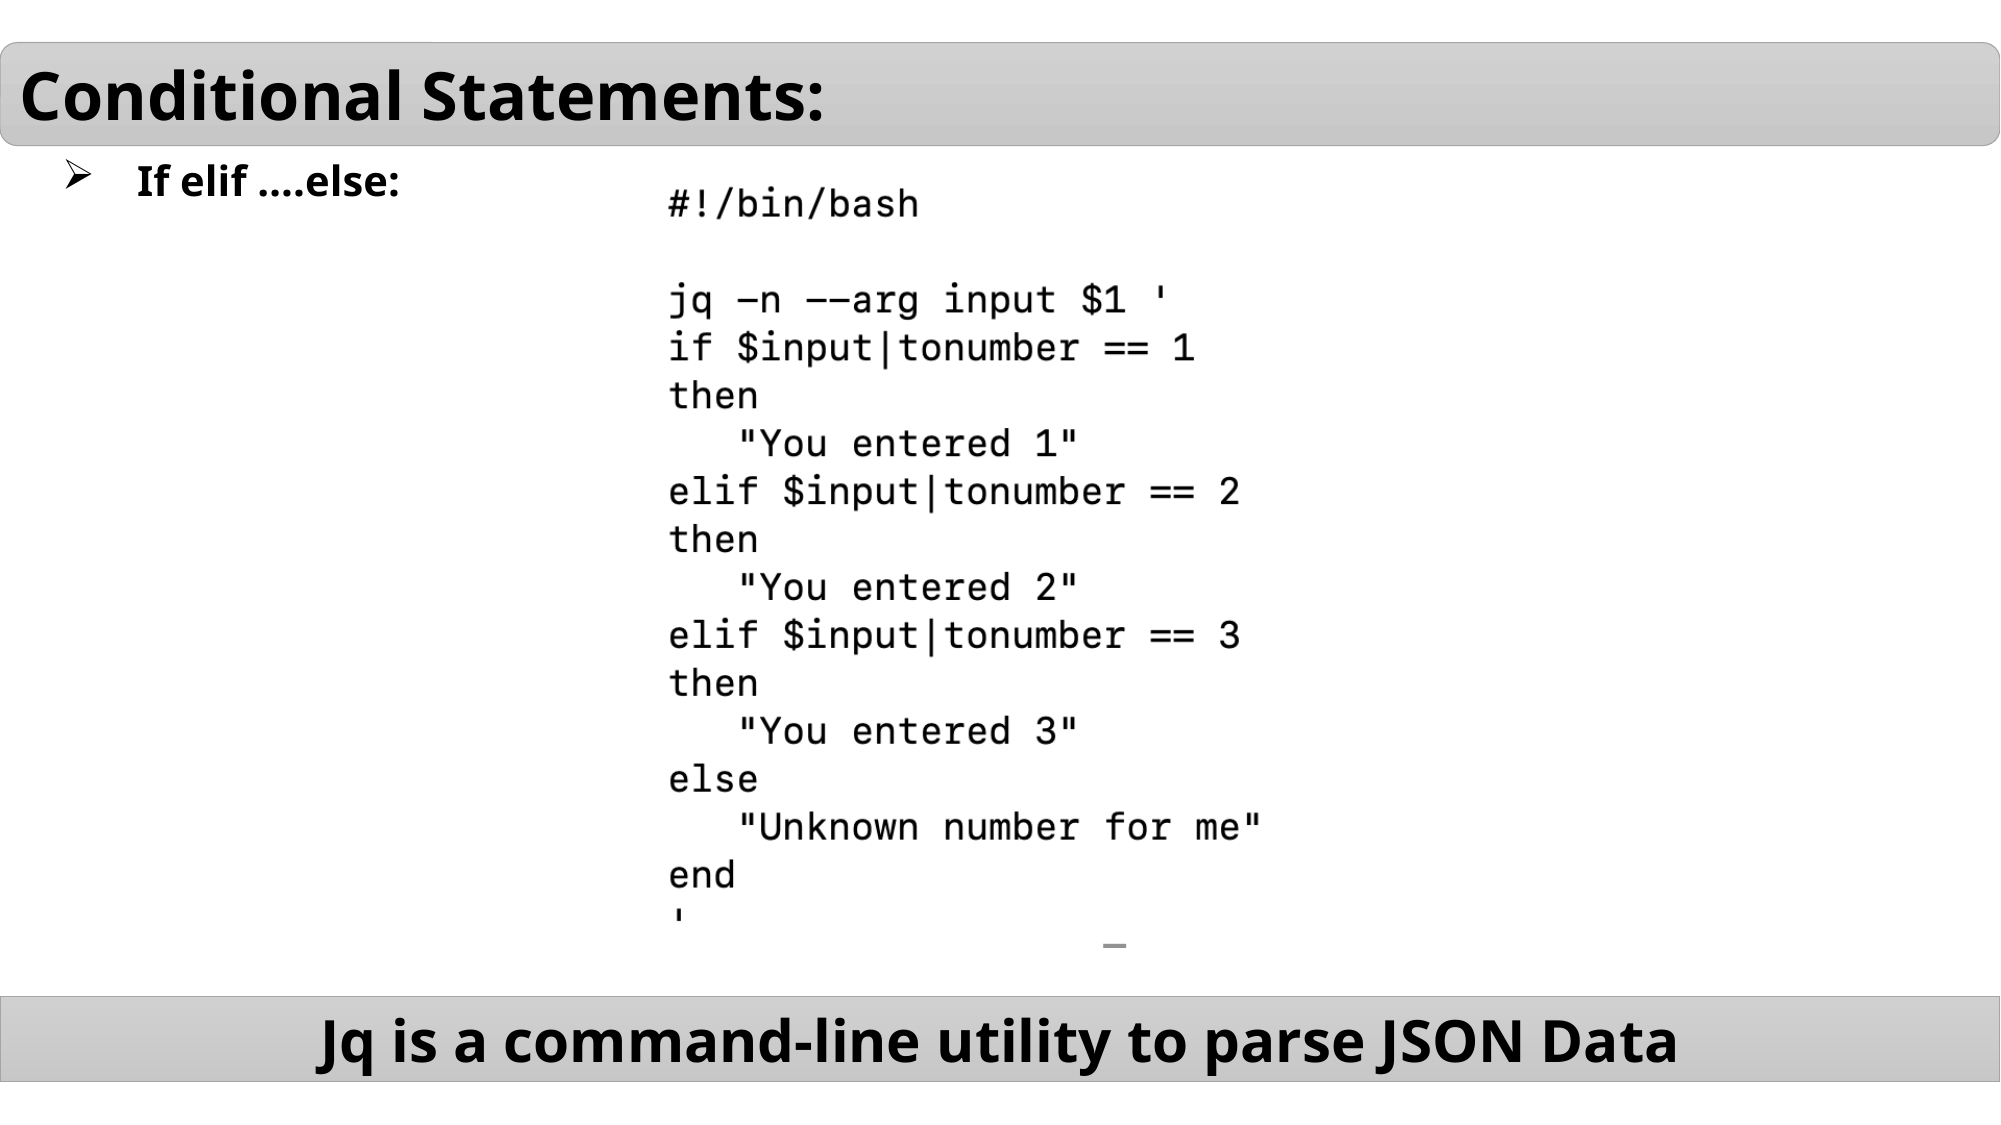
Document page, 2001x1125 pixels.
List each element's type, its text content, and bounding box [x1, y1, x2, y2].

text_box Conditional Statements: [0, 41, 2000, 147]
text_box Jq is a command-line utility to parse JSON Data [0, 996, 2000, 1082]
text_box If elif ….else: [47, 147, 1907, 213]
picture [659, 177, 1341, 948]
